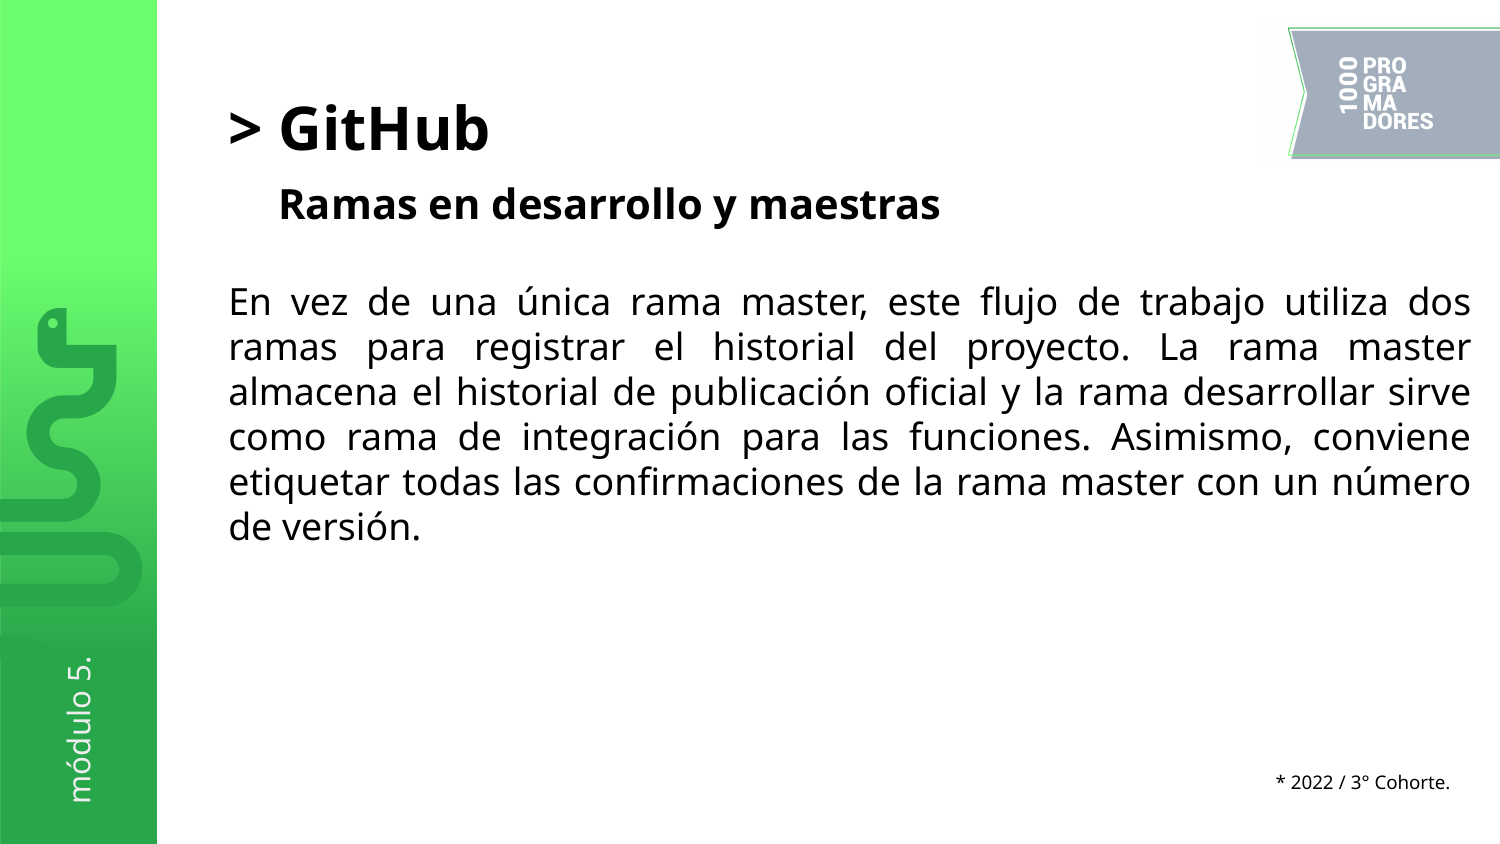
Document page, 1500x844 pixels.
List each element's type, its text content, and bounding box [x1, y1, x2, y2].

text_box En vez de una única rama master, este flujo de trabajo utiliza dos ramas para registrar el historial del proyecto. La rama master almacena el historial de publicación oficial y la rama desarrollar sirve como rama de integración para las funciones. Asimismo, conviene etiquetar todas las confirmaciones de la rama master con un número de versión. [213, 263, 1488, 527]
text_box > GitHub [213, 75, 1204, 156]
text_box * 2022 / 3° Cohorte. [1131, 765, 1462, 799]
text_box Ramas en desarrollo y maestras [263, 162, 1254, 243]
picture [1259, 15, 1500, 169]
picture [0, 0, 157, 844]
